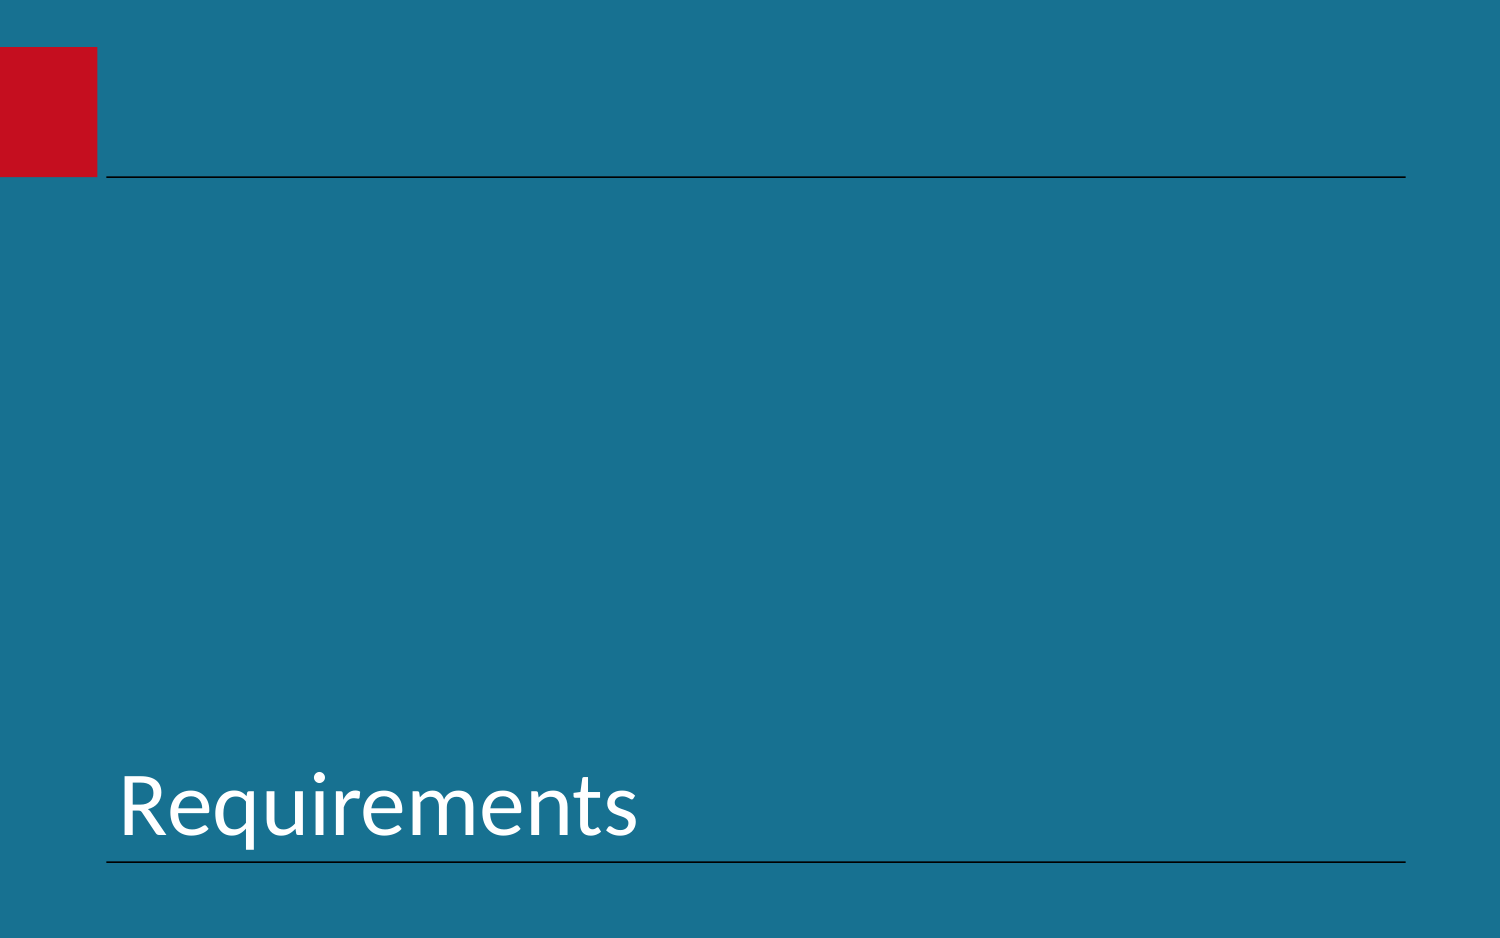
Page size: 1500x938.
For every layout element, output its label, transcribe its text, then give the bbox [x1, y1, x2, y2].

list Requirements [103, 206, 1223, 863]
